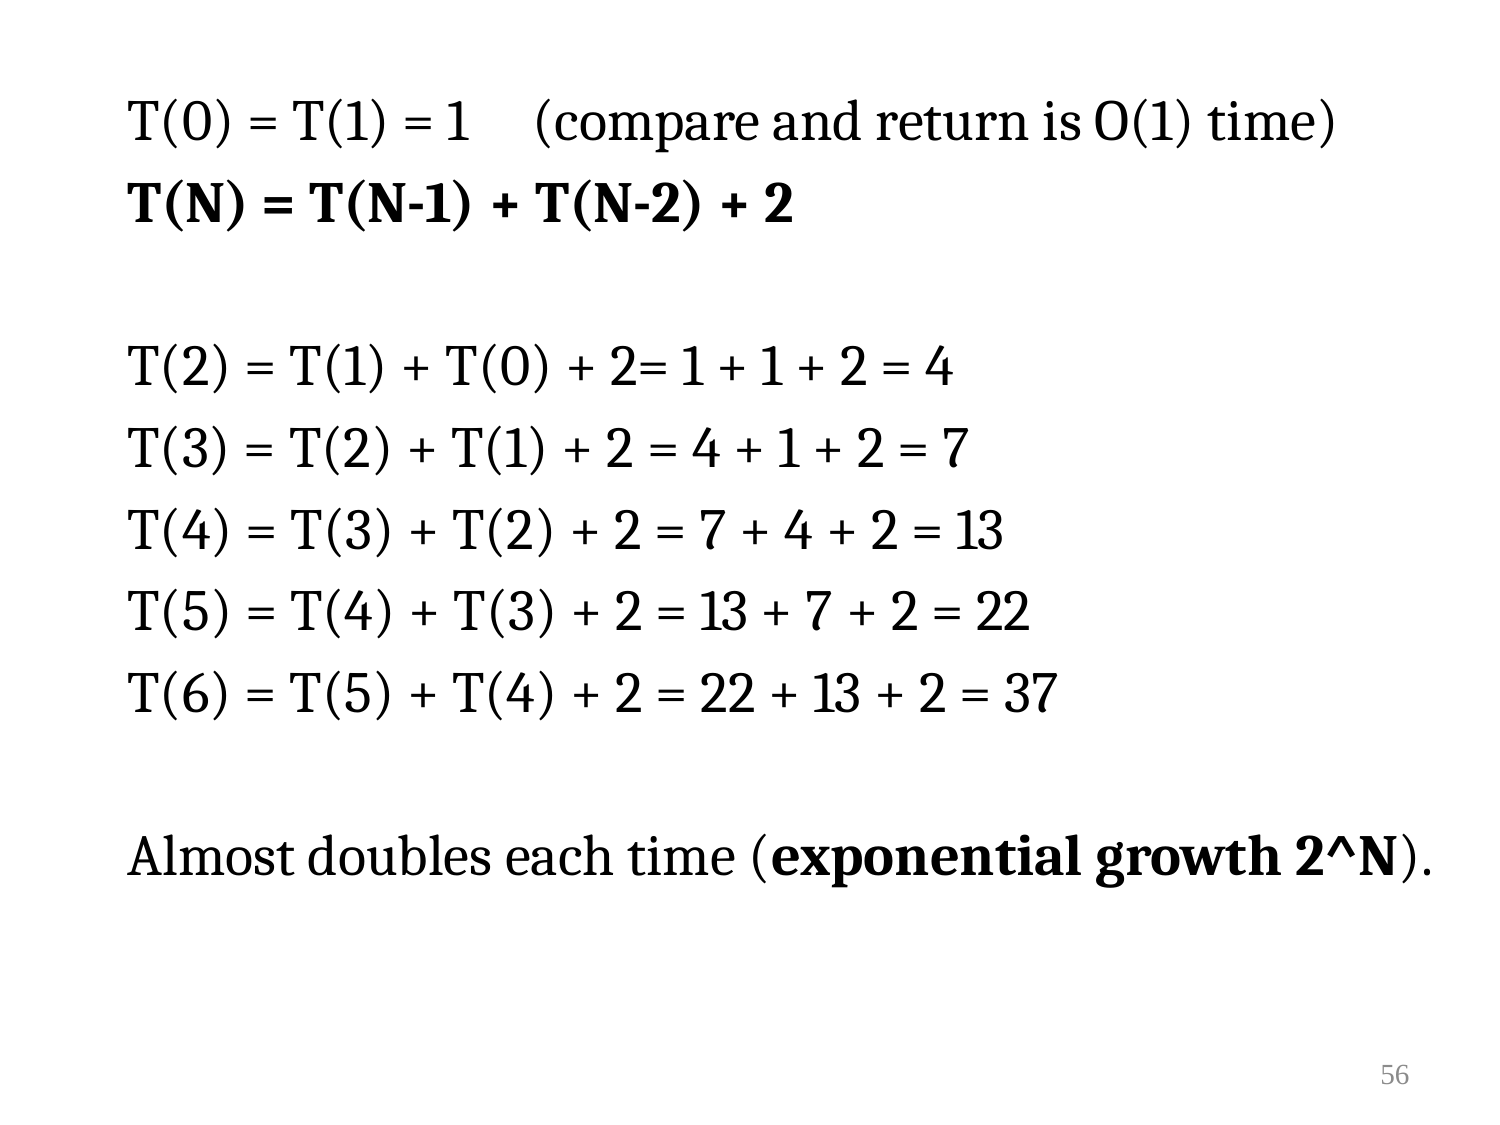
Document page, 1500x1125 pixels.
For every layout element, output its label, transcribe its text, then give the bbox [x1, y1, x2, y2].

list T(0) = T(1) = 1 (compare and return is O(1) time) T(N) = T(N-1) + T(N-2) + 2 T(2) = T(1) + T(0) + 2= 1 + 1 + 2 = 4 T(3) = T(2) + T(1) + 2 = 4 + 1 + 2 = 7 T(4) = T(3) + T(2) + 2 = 7 + 4 + 2 = 13 T(5) = T(4) + T(3) + 2 = 13 + 7 + 2 = 22 T(6) = T(5) + T(4) + 2 = 22 + 13 + 2 = 37 Almost doubles each time (exponential growth 2^N). [112, 75, 1475, 1075]
slide_number 56 [1074, 1042, 1425, 1103]
